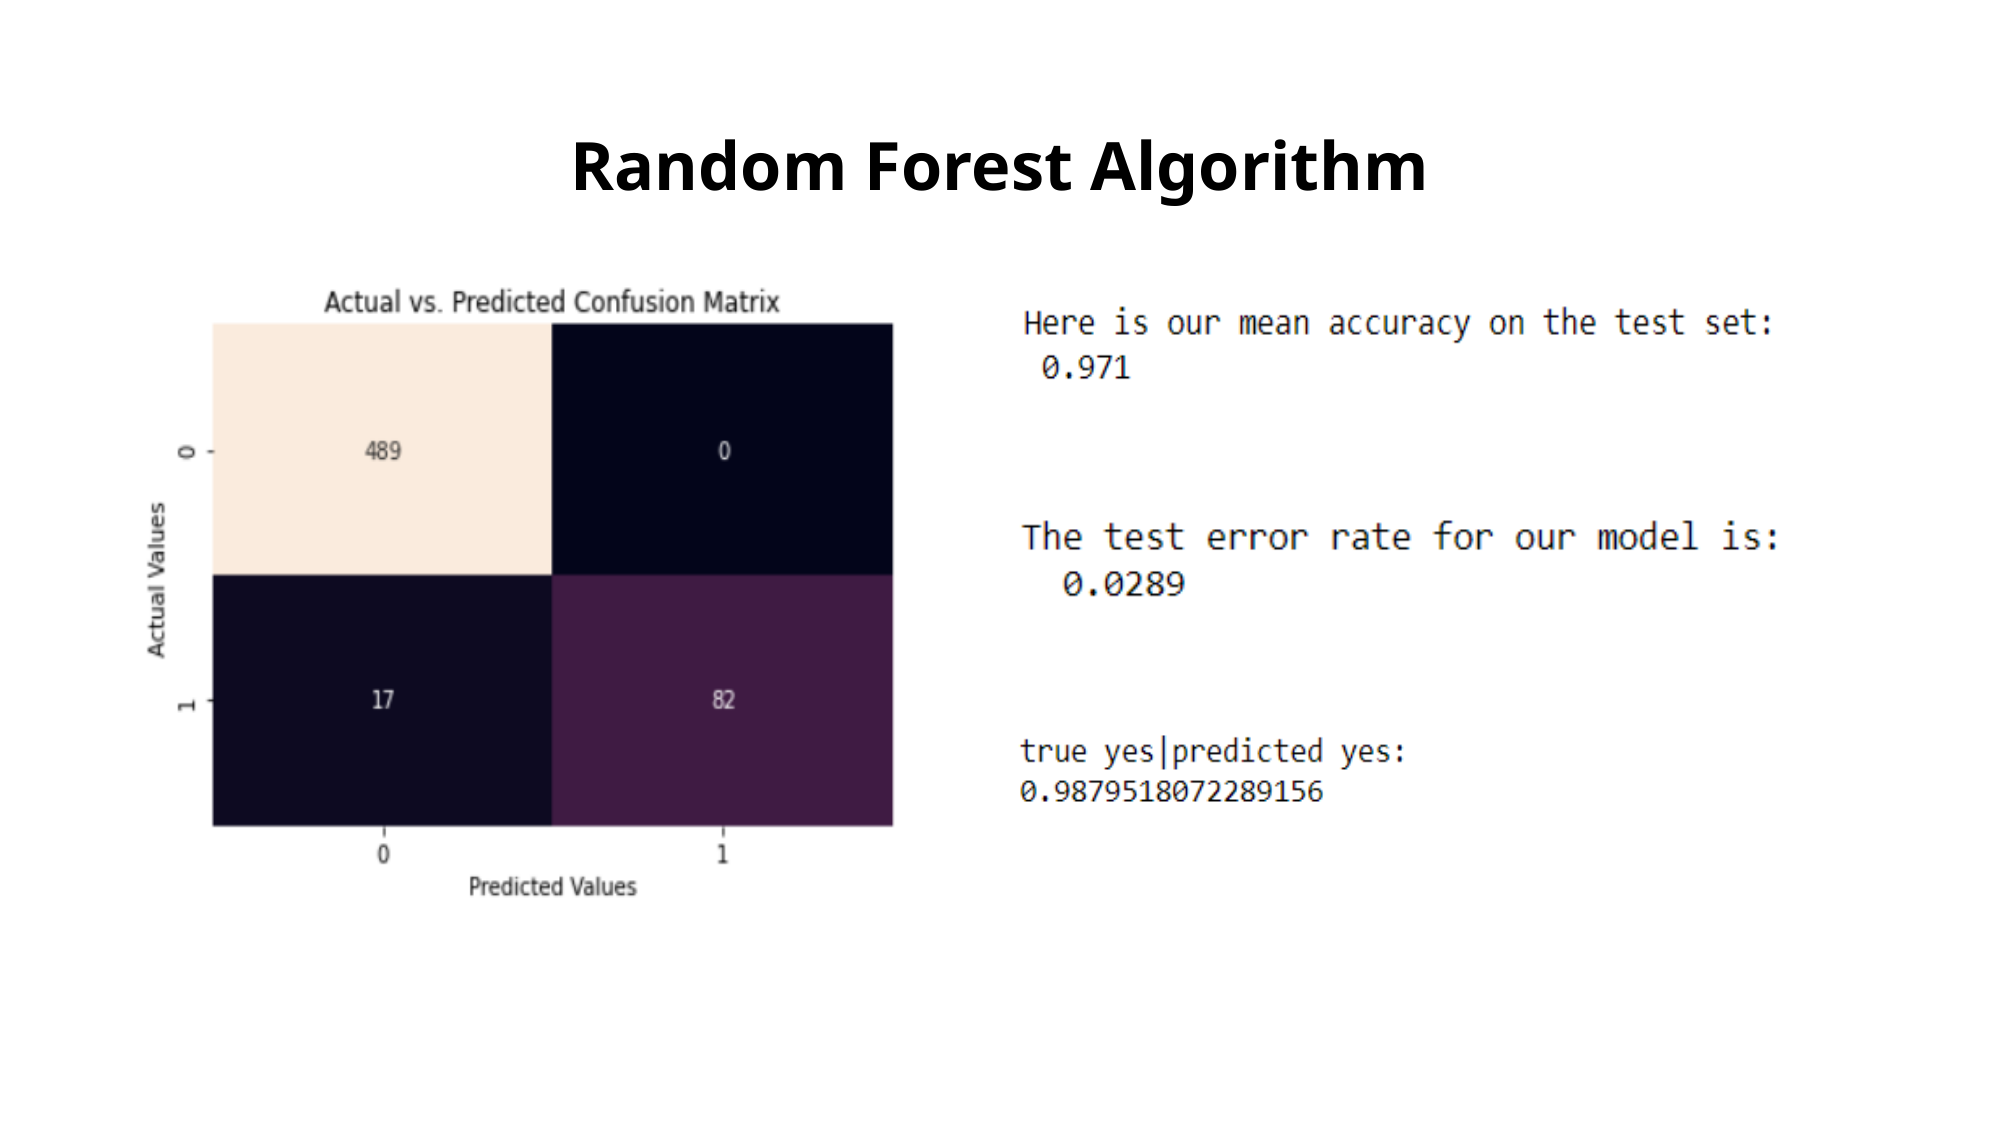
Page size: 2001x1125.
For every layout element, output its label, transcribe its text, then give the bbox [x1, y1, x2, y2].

picture [123, 277, 909, 916]
picture [1014, 734, 1416, 818]
picture [1014, 517, 1784, 614]
picture [1014, 299, 1784, 396]
title Random Forest Algorithm [137, 59, 1863, 278]
